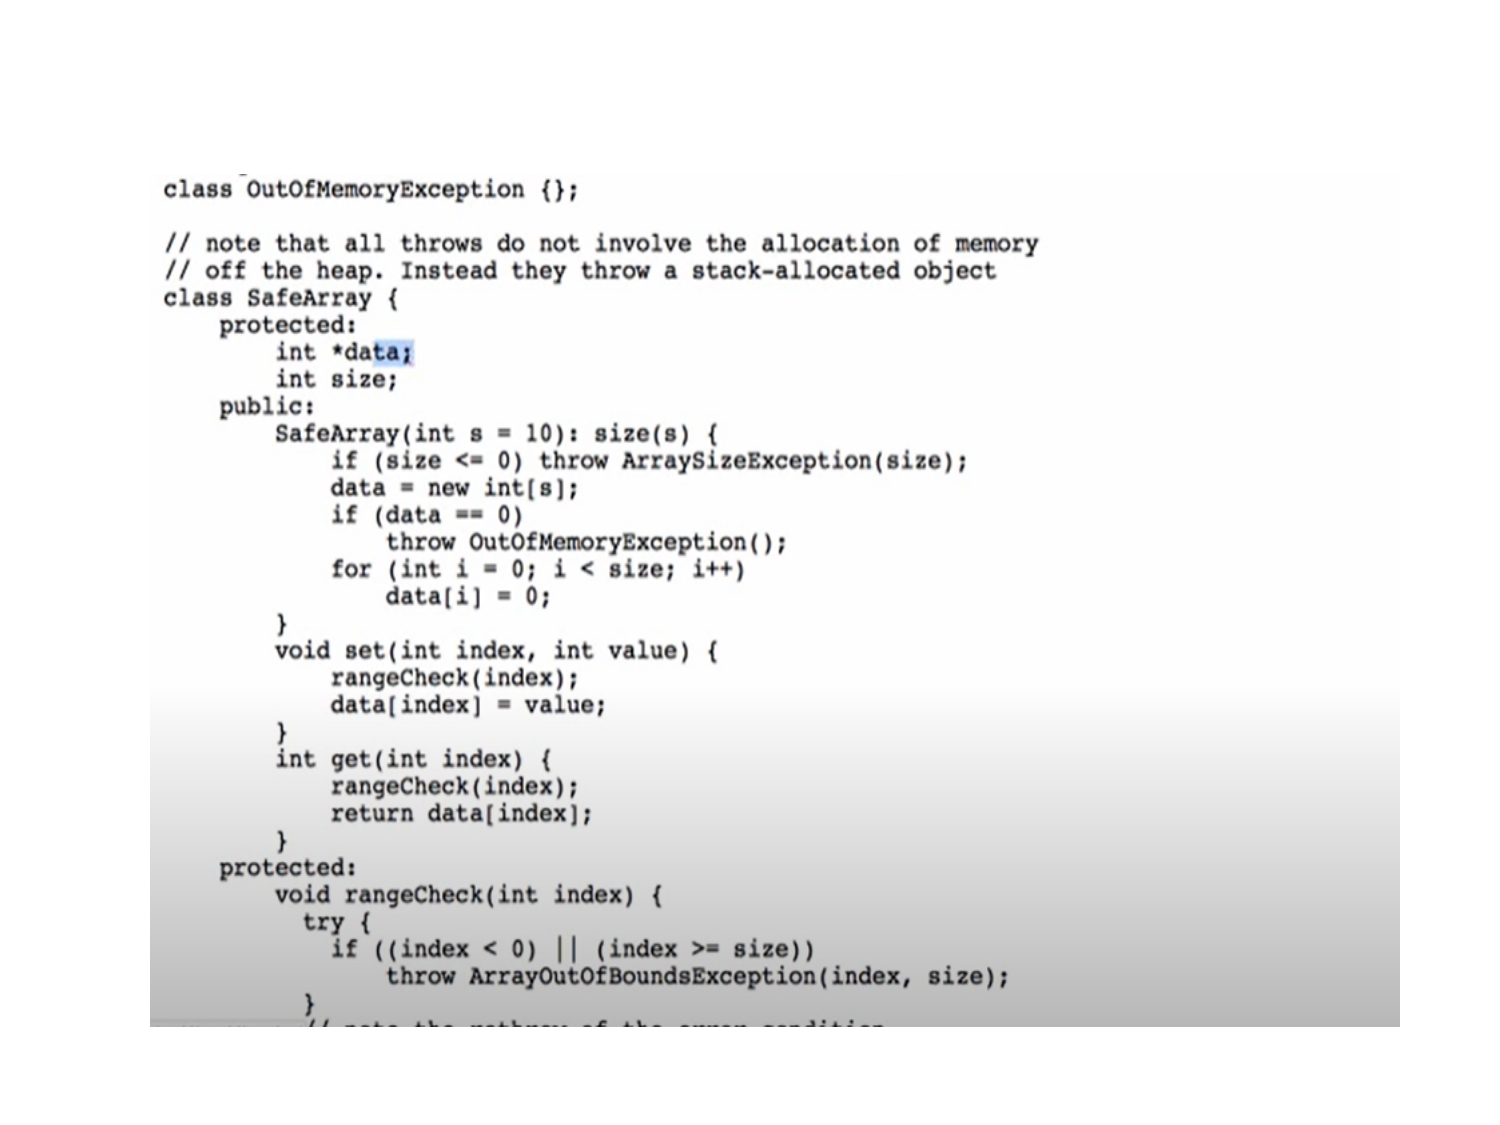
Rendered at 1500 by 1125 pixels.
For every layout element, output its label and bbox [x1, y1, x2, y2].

list [149, 174, 1401, 1027]
